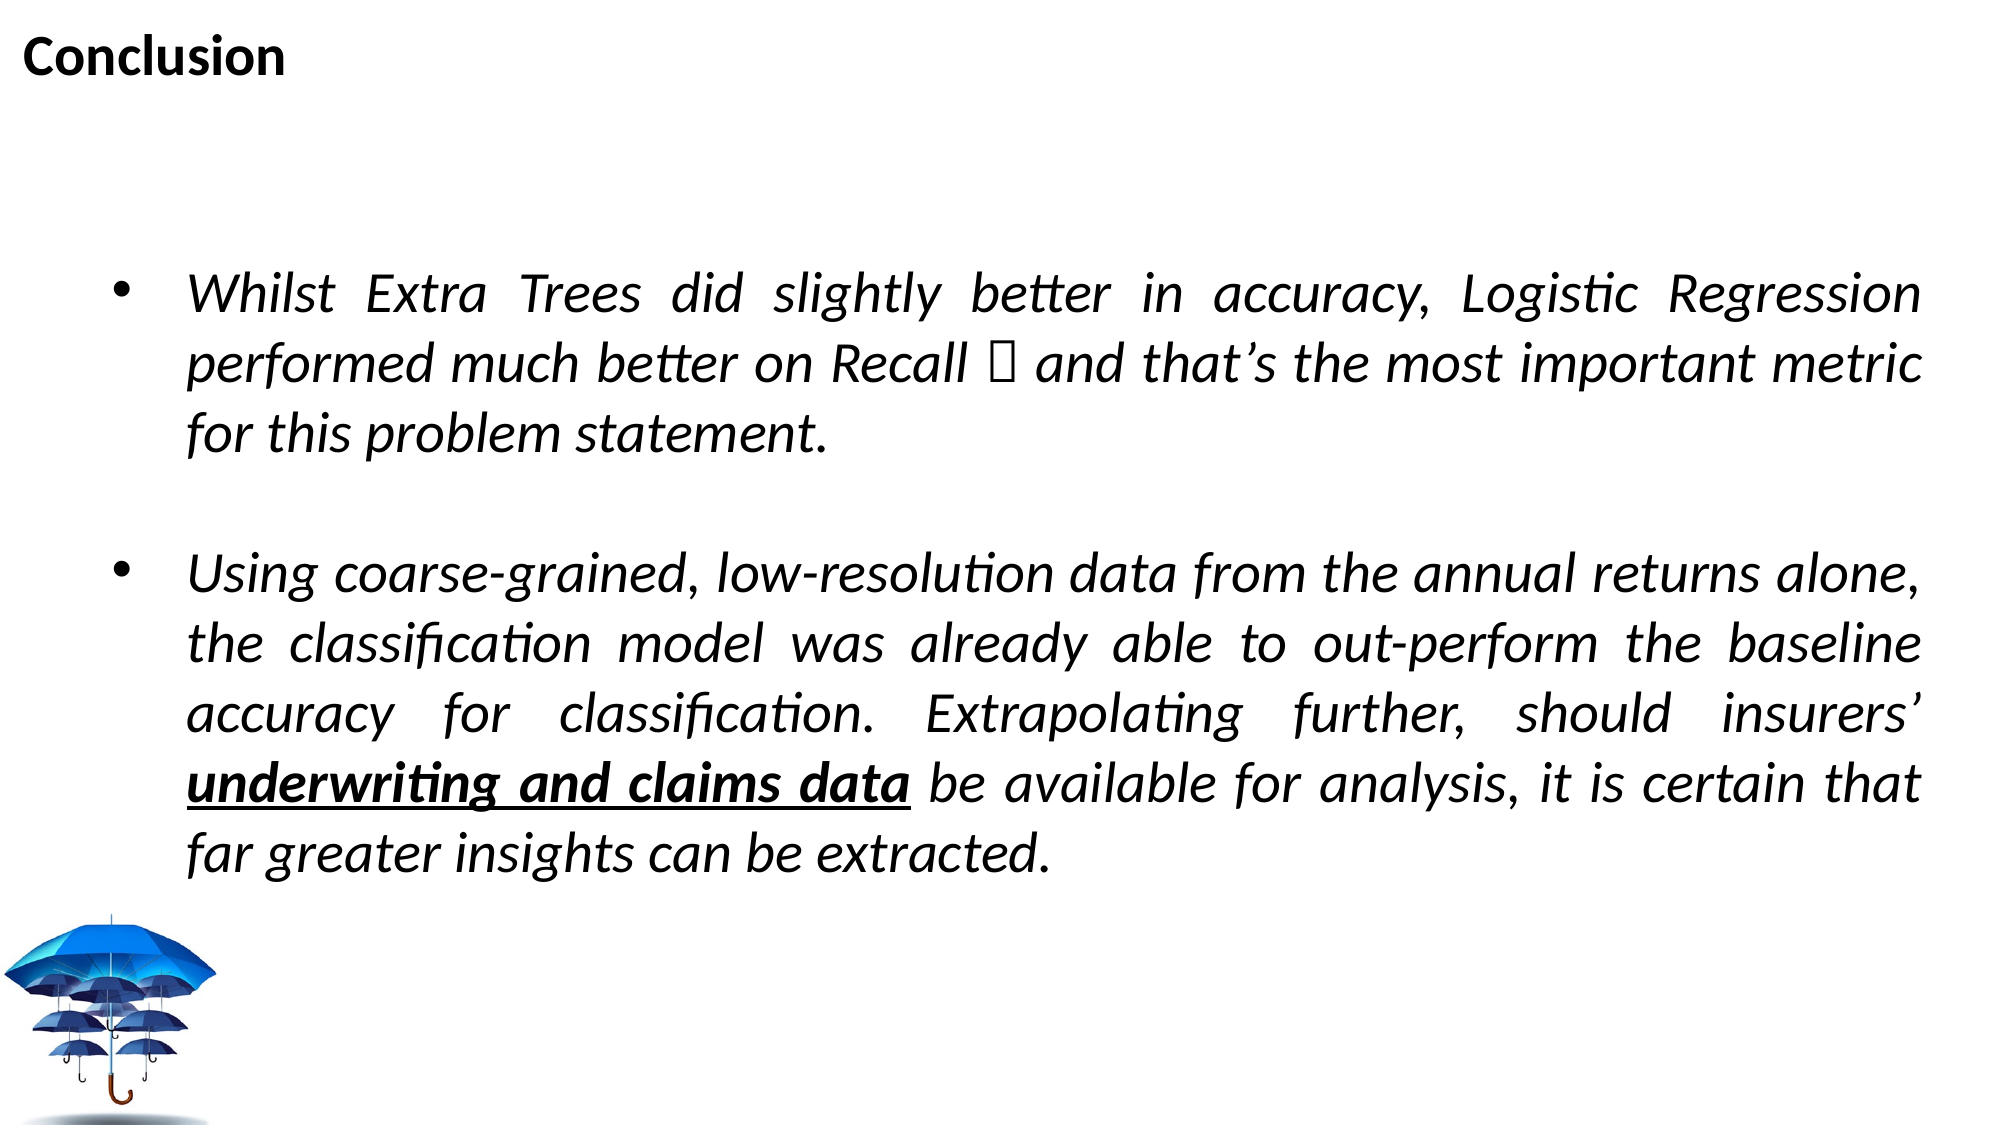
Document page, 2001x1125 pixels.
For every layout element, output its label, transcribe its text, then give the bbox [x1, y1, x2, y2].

picture [0, 910, 223, 1125]
text_box Conclusion [9, 9, 866, 94]
text_box Whilst Extra Trees did slightly better in accuracy, Logistic Regression performed much better on Recall  and that’s the most important metric for this problem statement. Using coarse-grained, low-resolution data from the annual returns alone, the classification model was already able to out-perform the baseline accuracy for classification. Extrapolating further, should insurers’ underwriting and claims data be available for analysis, it is certain that far greater insights can be extracted. [96, 246, 1939, 892]
